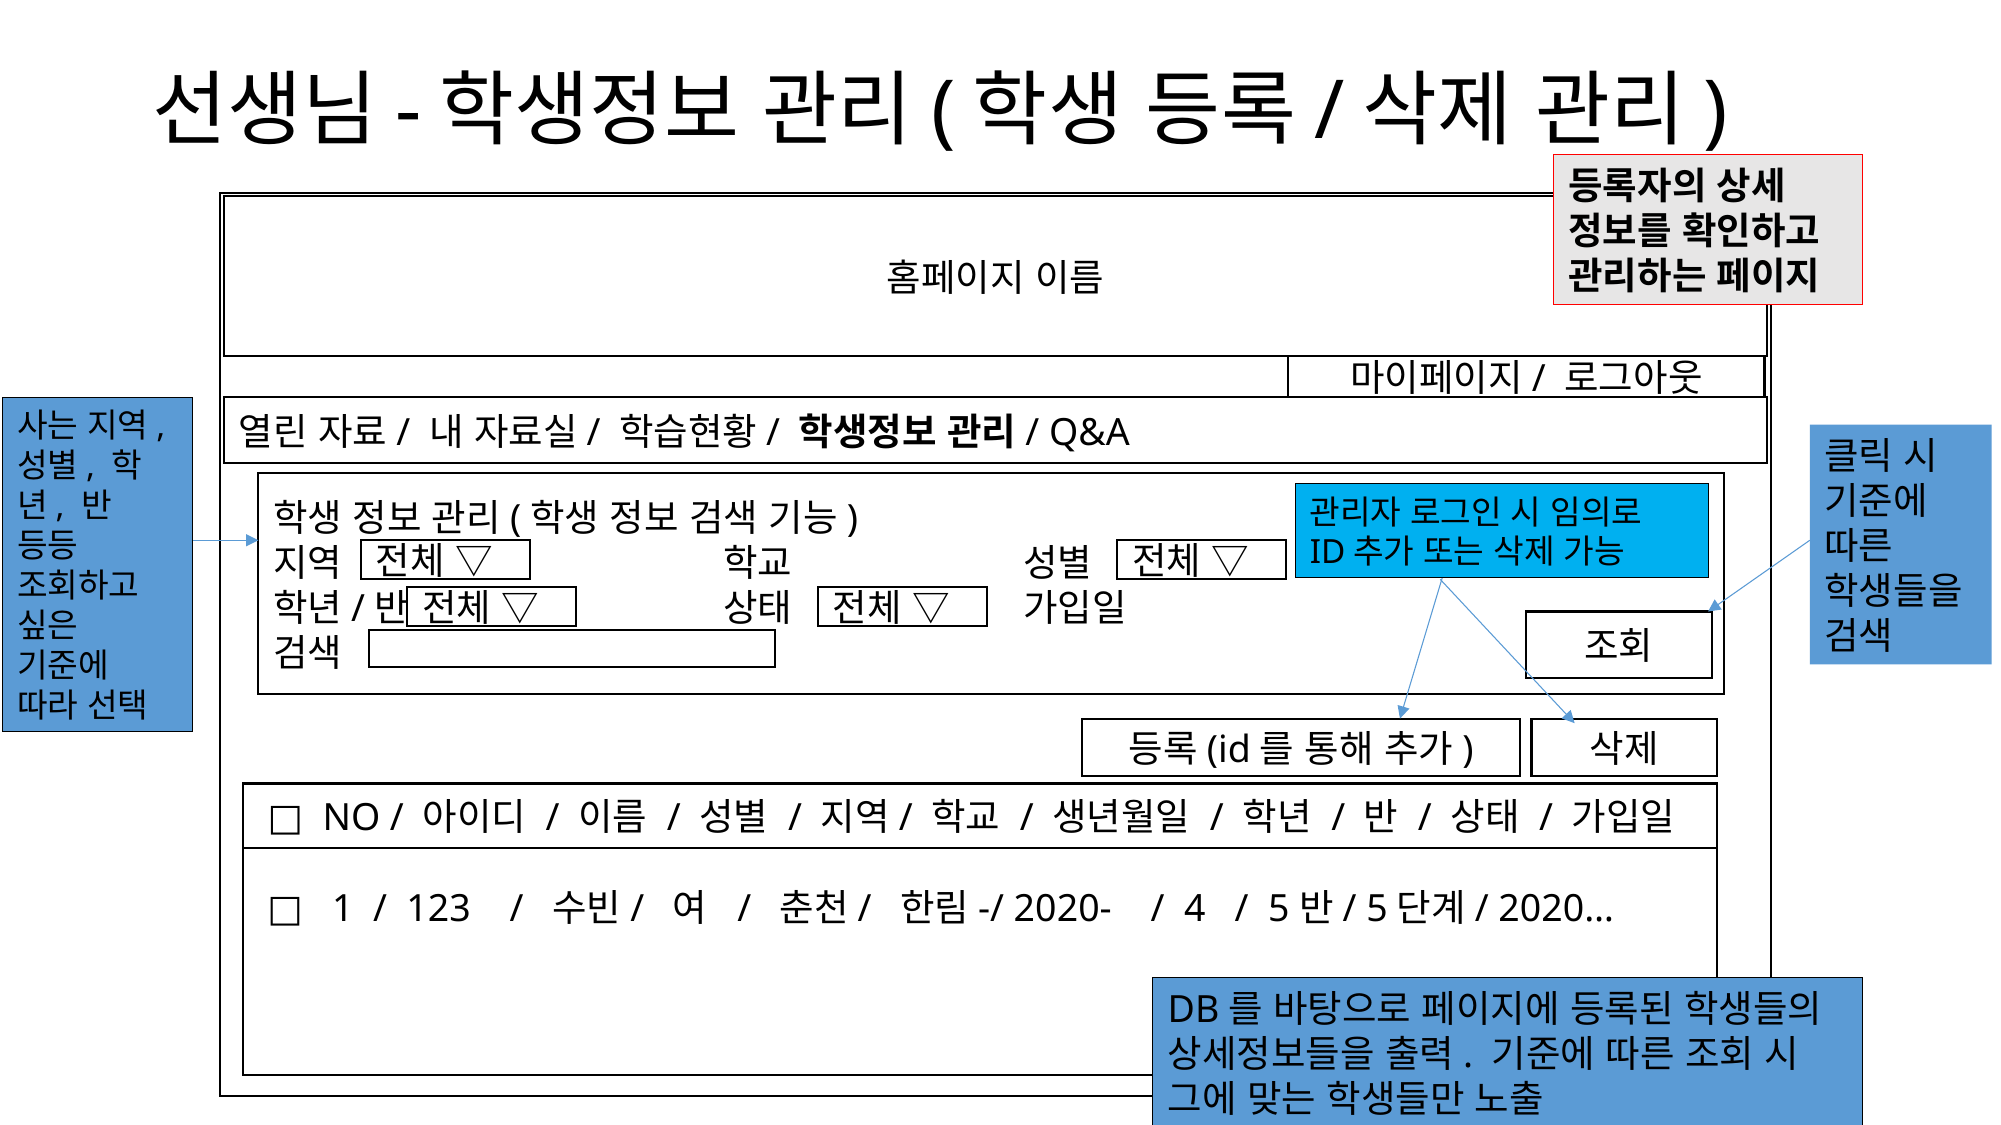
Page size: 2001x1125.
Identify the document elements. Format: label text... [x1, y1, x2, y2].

text_box DB를 바탕으로 페이지에 등록된 학생들의 상세정보들을 출력. 기준에 따른 조회 시 그에 맞는 학생들만 노출 [1152, 977, 1863, 1125]
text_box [1440, 579, 1575, 724]
text_box 등록자의 상세 정보를 확인하고 관리하는 페이지 [1553, 154, 1863, 305]
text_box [258, 472, 1724, 694]
text_box 등록(id를 통해 추가) [1081, 718, 1521, 777]
text_box 열린 자료/ 내 자료실/ 학습현황/ 학생정보 관리/ Q&A [223, 396, 1768, 464]
text_box 사는 지역, 성별, 학년, 반 등등 조회하고 싶은 기준에 따라 선택 [2, 397, 193, 732]
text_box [1399, 575, 1443, 719]
text_box [219, 541, 1772, 1097]
text_box 클릭 시 기준에 따른 학생들을 검색 [1809, 424, 1992, 665]
text_box 홈페이지 이름 [223, 195, 1768, 357]
text_box □ 1 / 123 / 수빈/ 여 / 춘천/ 한림-/ 2020- / 4 / 5반/ 5단계/ 2020… [242, 849, 1718, 1076]
text_box [219, 192, 1772, 540]
text_box 삭제 [1530, 718, 1718, 777]
text_box 마이페이지/ 로그아웃 [1287, 355, 1766, 396]
title 선생님-학생정보 관리(학생 등록/삭제 관리) [137, 59, 1810, 165]
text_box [1708, 540, 1810, 612]
text_box □ NO / 아이디 / 이름 / 성별 / 지역/ 학교 / 생년월일 / 학년 / 반 / 상태 / 가입일 [242, 783, 1718, 849]
